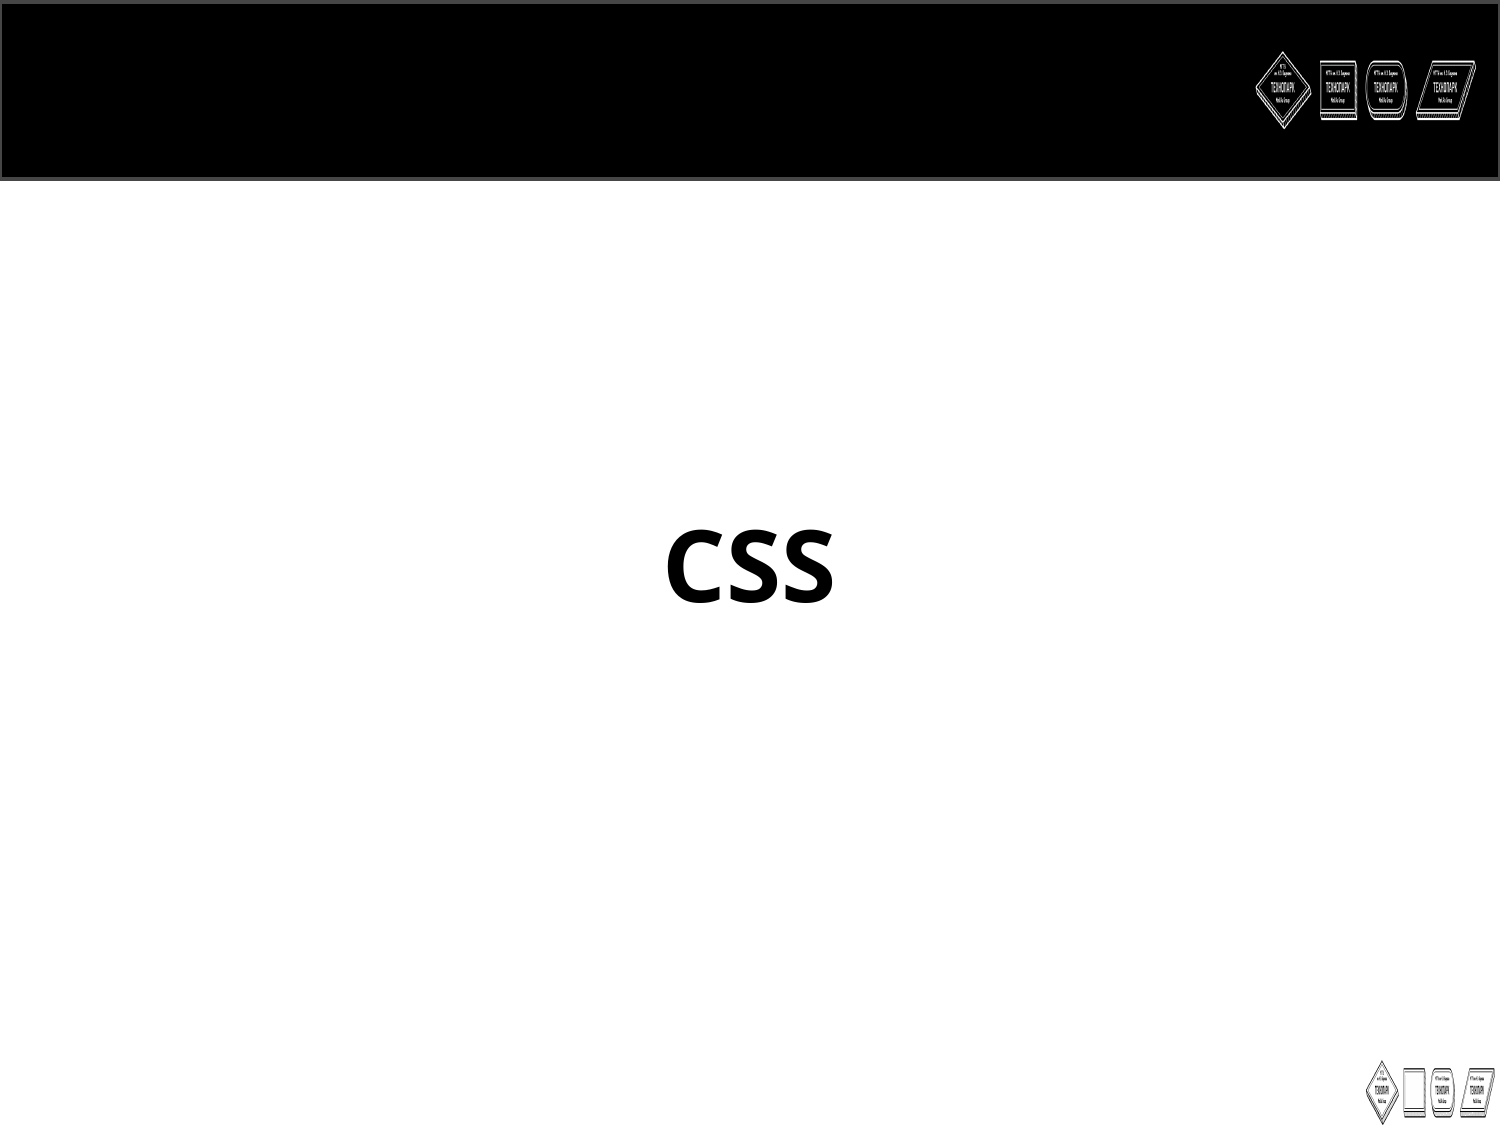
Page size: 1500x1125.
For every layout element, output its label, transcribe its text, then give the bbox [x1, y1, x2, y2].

picture [1241, 19, 1492, 161]
text_box CSS [62, 434, 1438, 690]
text_box [64, 32, 1022, 220]
picture [1366, 1060, 1495, 1125]
